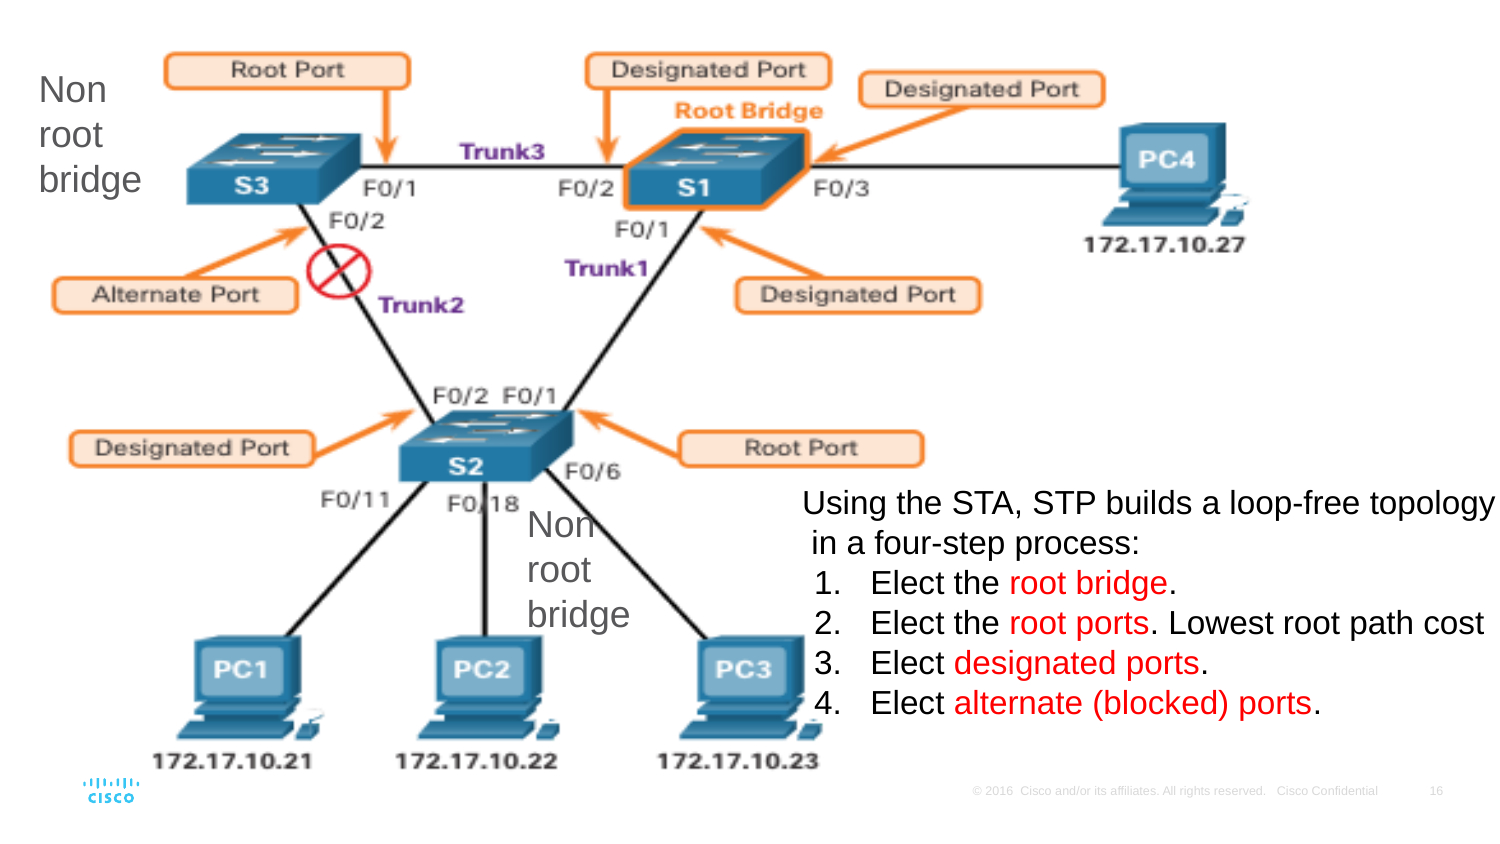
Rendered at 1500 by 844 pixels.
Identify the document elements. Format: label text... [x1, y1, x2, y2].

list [6, 39, 1265, 778]
text_box Using the STA, STP builds a loop-free topology in a four-step process: Elect the root bridge. Elect the root ports. Lowest root path cost Elect designated ports. Elect alternate (blocked) ports. [1270, 473, 1500, 769]
